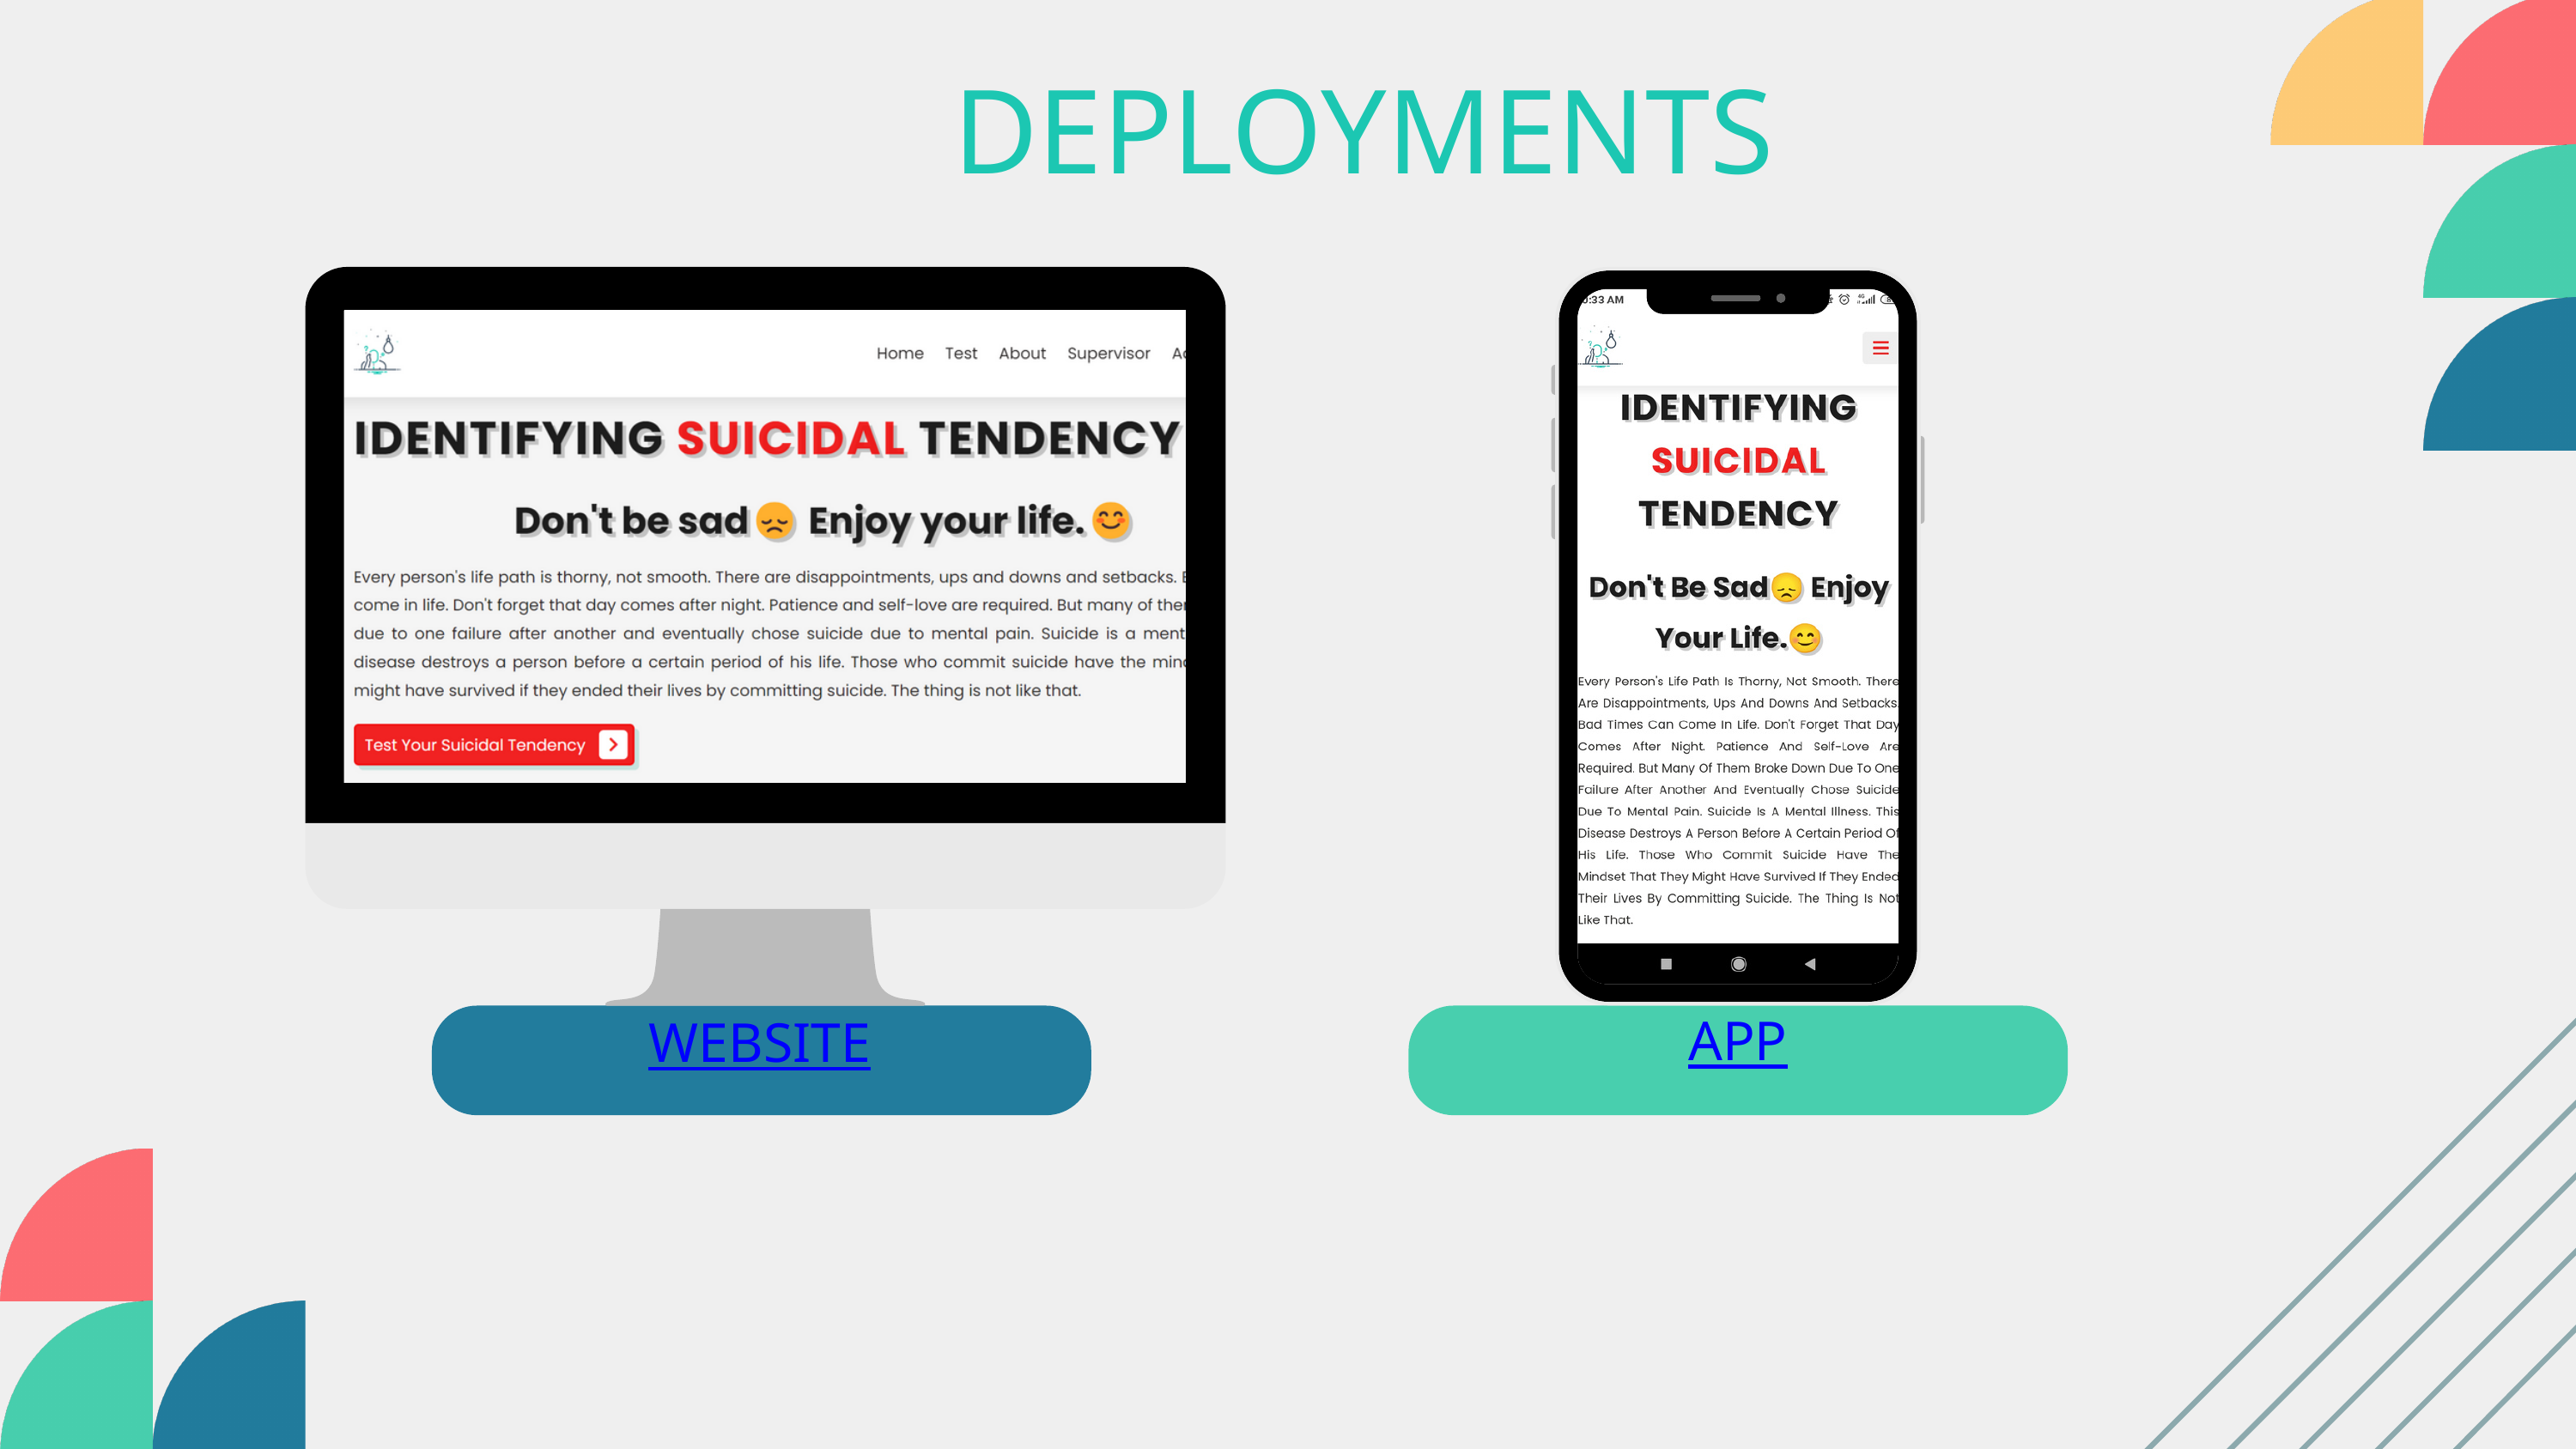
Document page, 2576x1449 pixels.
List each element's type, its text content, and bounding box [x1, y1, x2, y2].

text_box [1364, 266, 2112, 1116]
text_box DEPLOYMENTS [380, 81, 2348, 198]
text_box [2270, 0, 2424, 145]
text_box [152, 1300, 306, 1449]
text_box [0, 1300, 152, 1449]
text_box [2017, 964, 2576, 1449]
text_box [2423, 144, 2576, 297]
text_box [305, 266, 1226, 1116]
text_box [2424, 0, 2576, 144]
text_box [0, 1149, 153, 1300]
text_box [2423, 297, 2576, 451]
